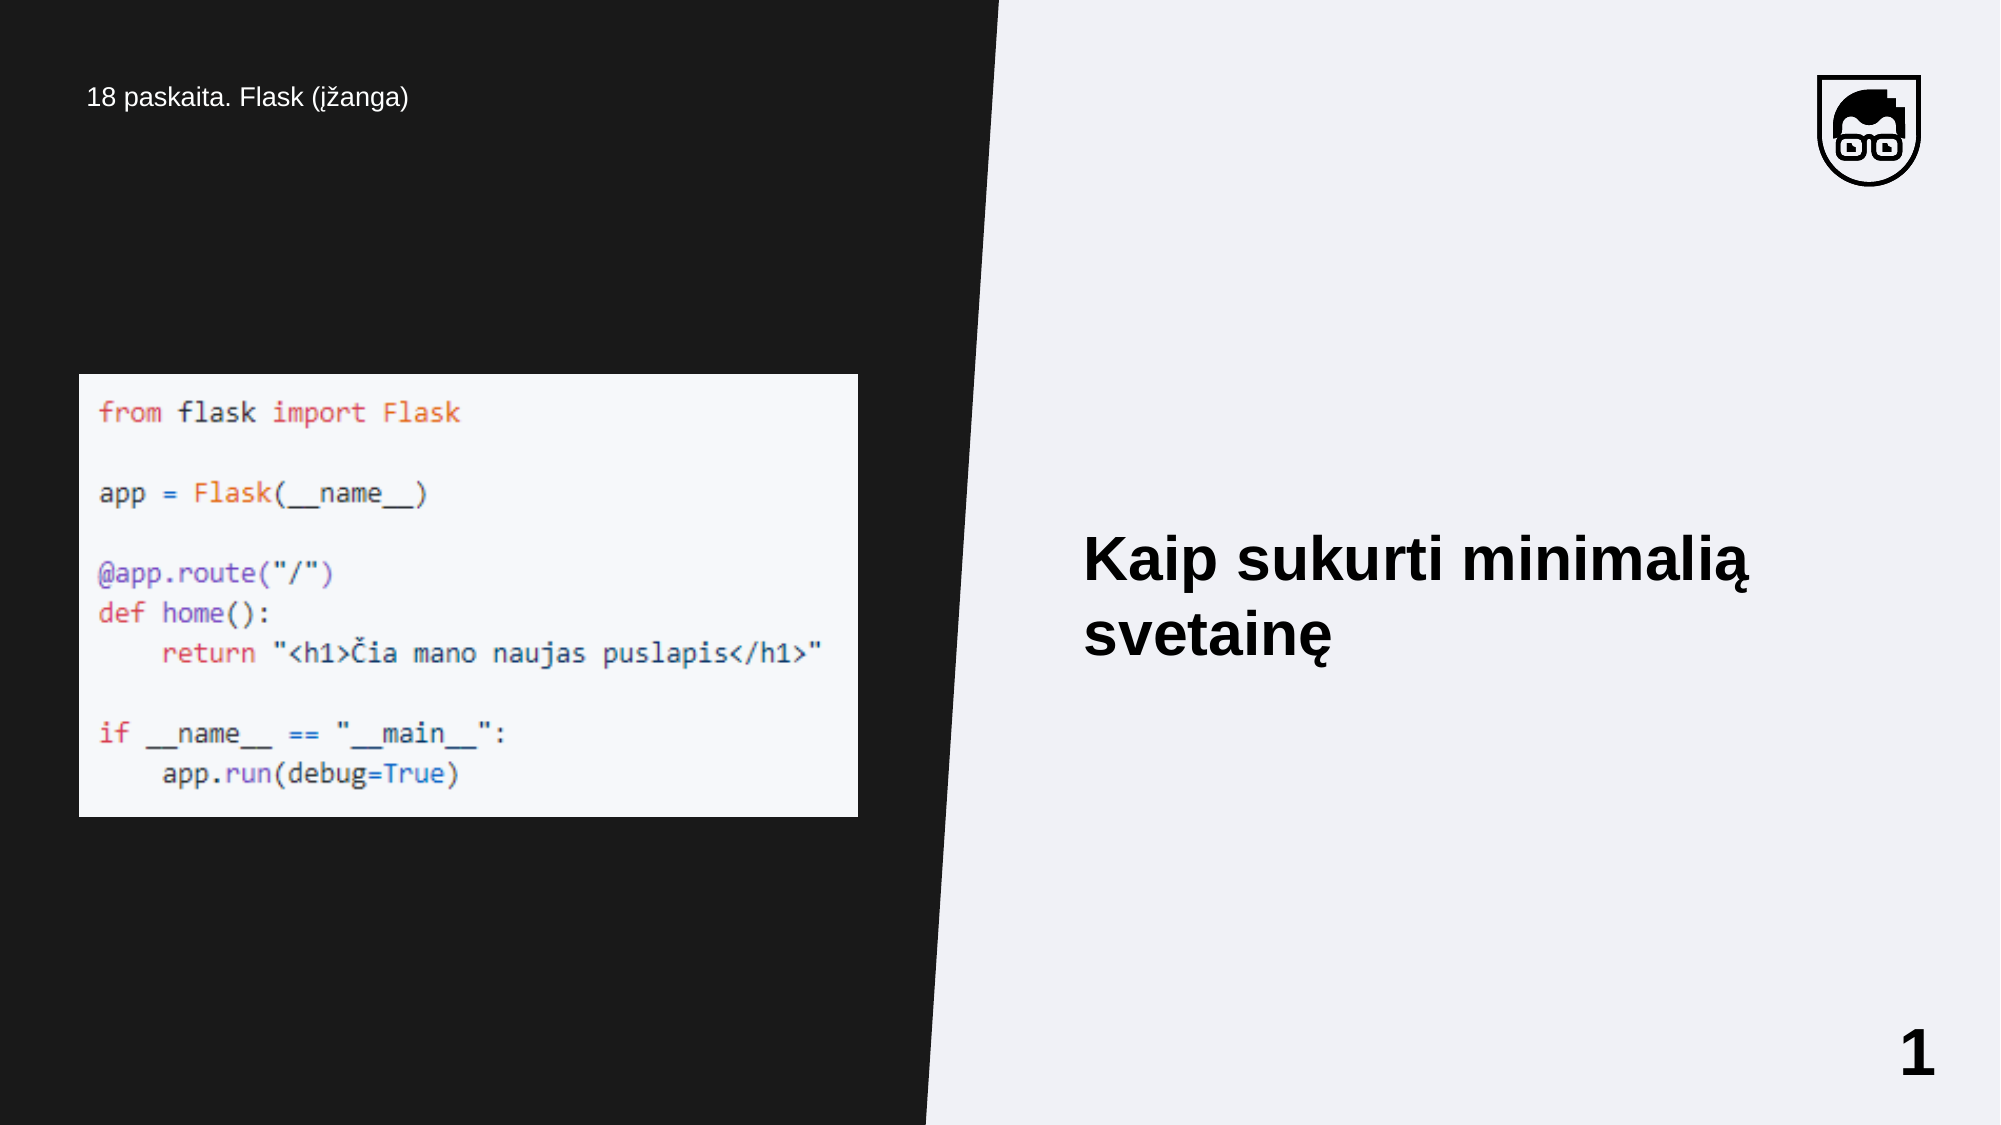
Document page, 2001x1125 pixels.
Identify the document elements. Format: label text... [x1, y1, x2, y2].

picture [78, 374, 858, 817]
text_box 18 paskaita. Flask (įžanga) [78, 75, 1000, 150]
text_box 1 [1884, 1001, 1952, 1097]
text_box Kaip sukurti minimalią svetainę [1076, 511, 2000, 680]
